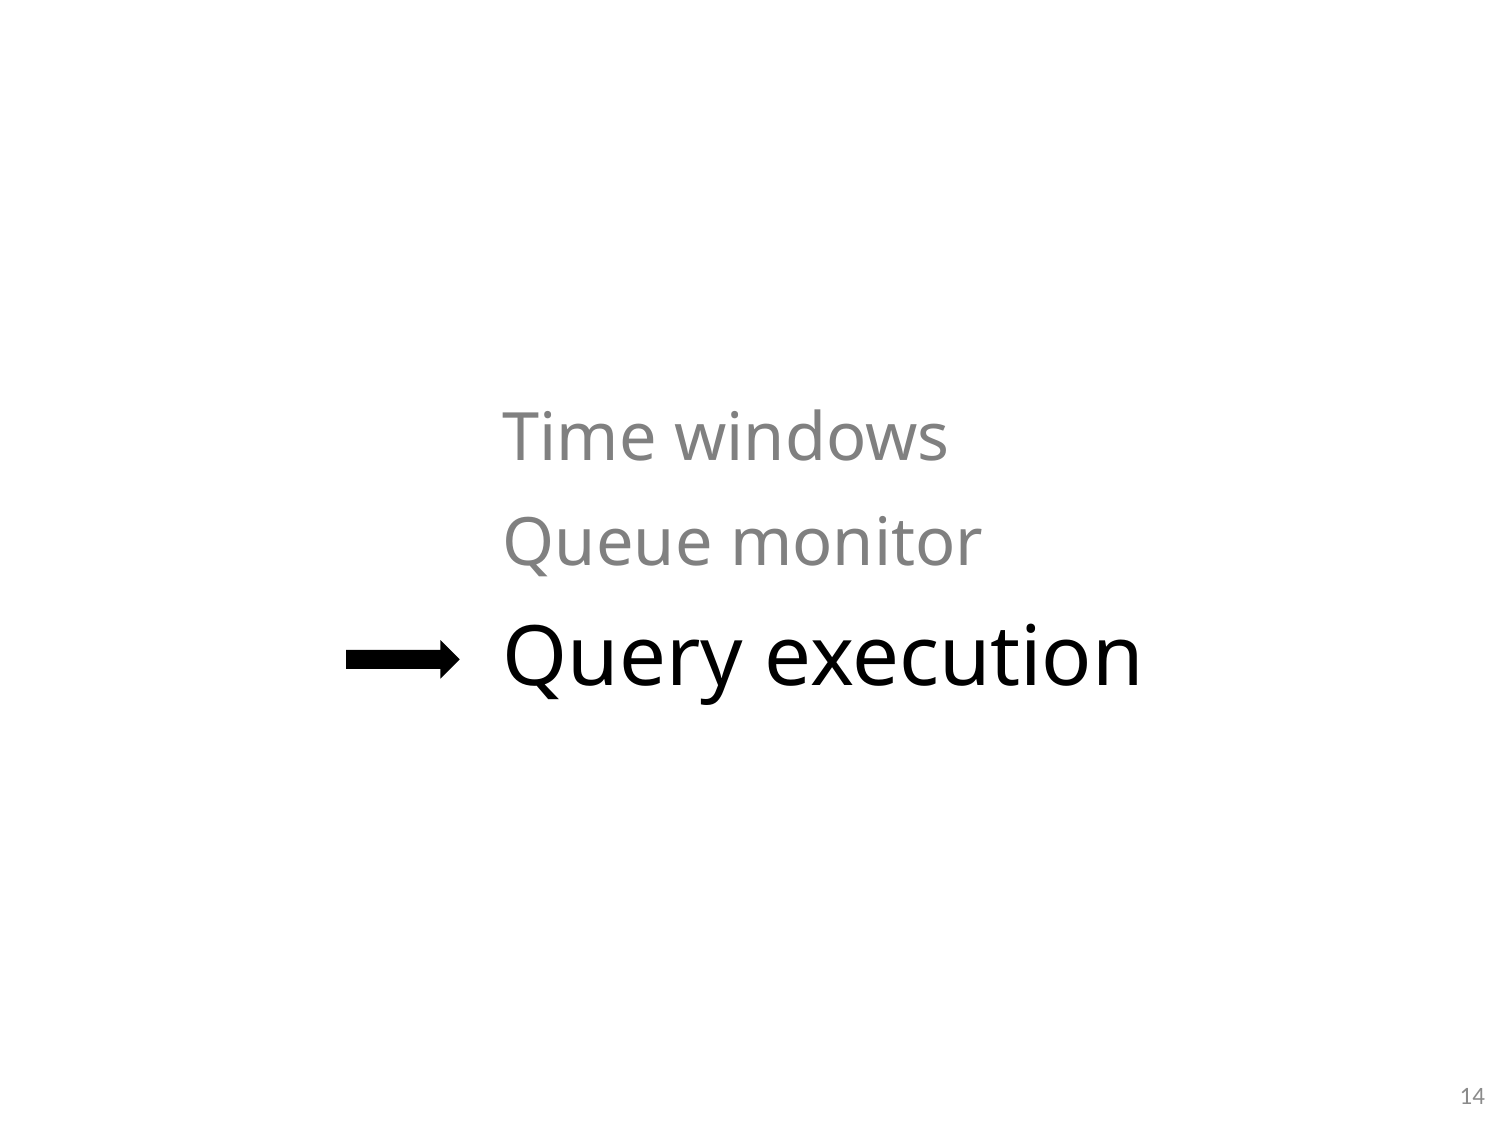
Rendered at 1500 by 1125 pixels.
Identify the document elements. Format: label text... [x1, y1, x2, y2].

text_box [346, 640, 460, 679]
slide_number 14 [1162, 1065, 1500, 1125]
list Time windows Queue monitor Query execution [487, 395, 1409, 809]
